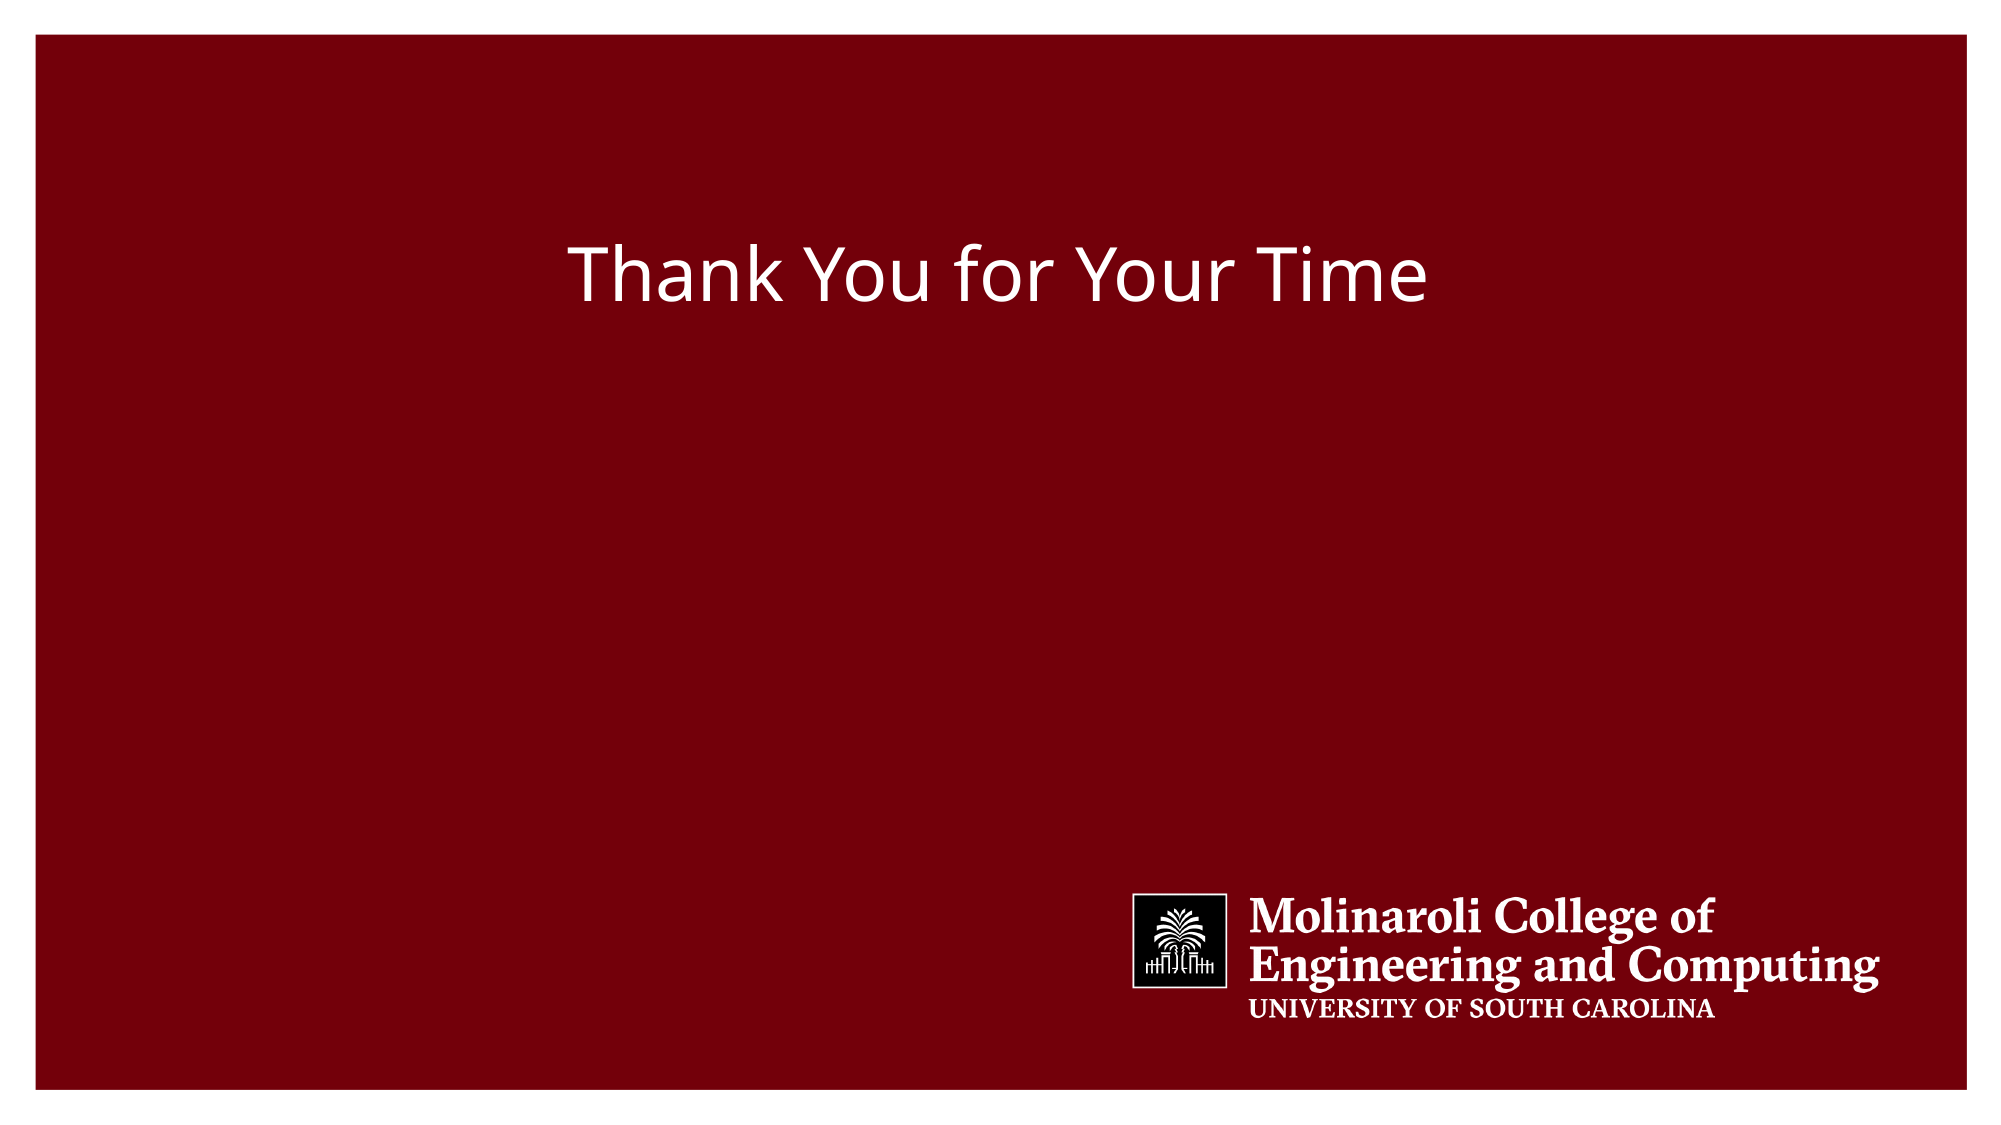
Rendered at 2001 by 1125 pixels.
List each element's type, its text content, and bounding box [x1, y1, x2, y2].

picture [0, 0, 2001, 1125]
title Thank You for Your Time [136, 229, 1862, 424]
